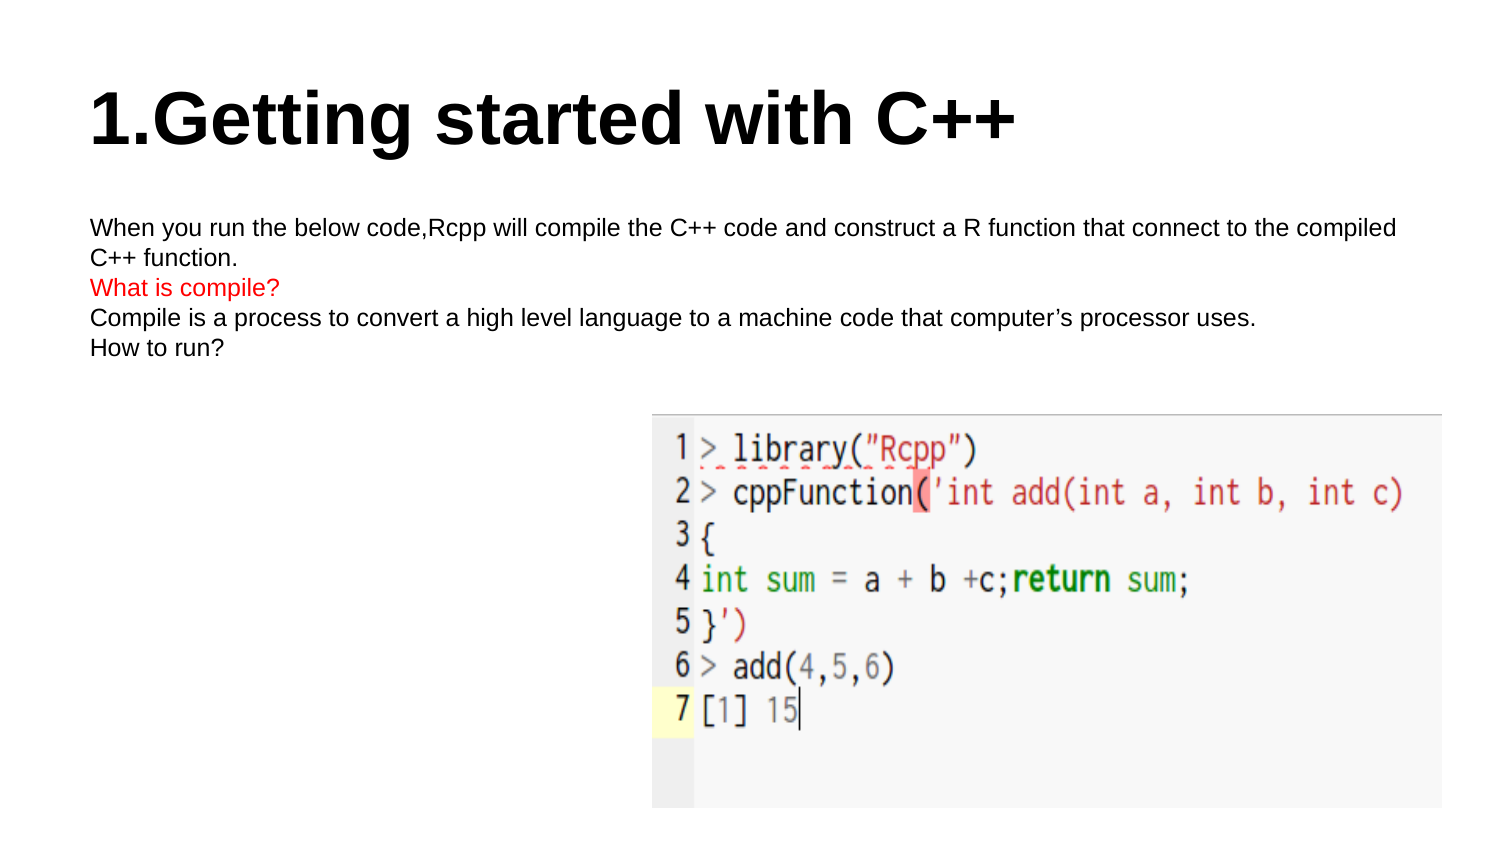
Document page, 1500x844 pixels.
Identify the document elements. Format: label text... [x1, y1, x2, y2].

text_box 1.Getting started with C++ [75, 33, 1425, 175]
picture [652, 414, 1442, 809]
text_box When you run the below code,Rcpp will compile the C++ code and construct a R function that connect to the compiled C++ function. What is compile? Compile is a process to convert a high level language to a machine code that computer’s processor uses. How to run? [75, 196, 1425, 808]
